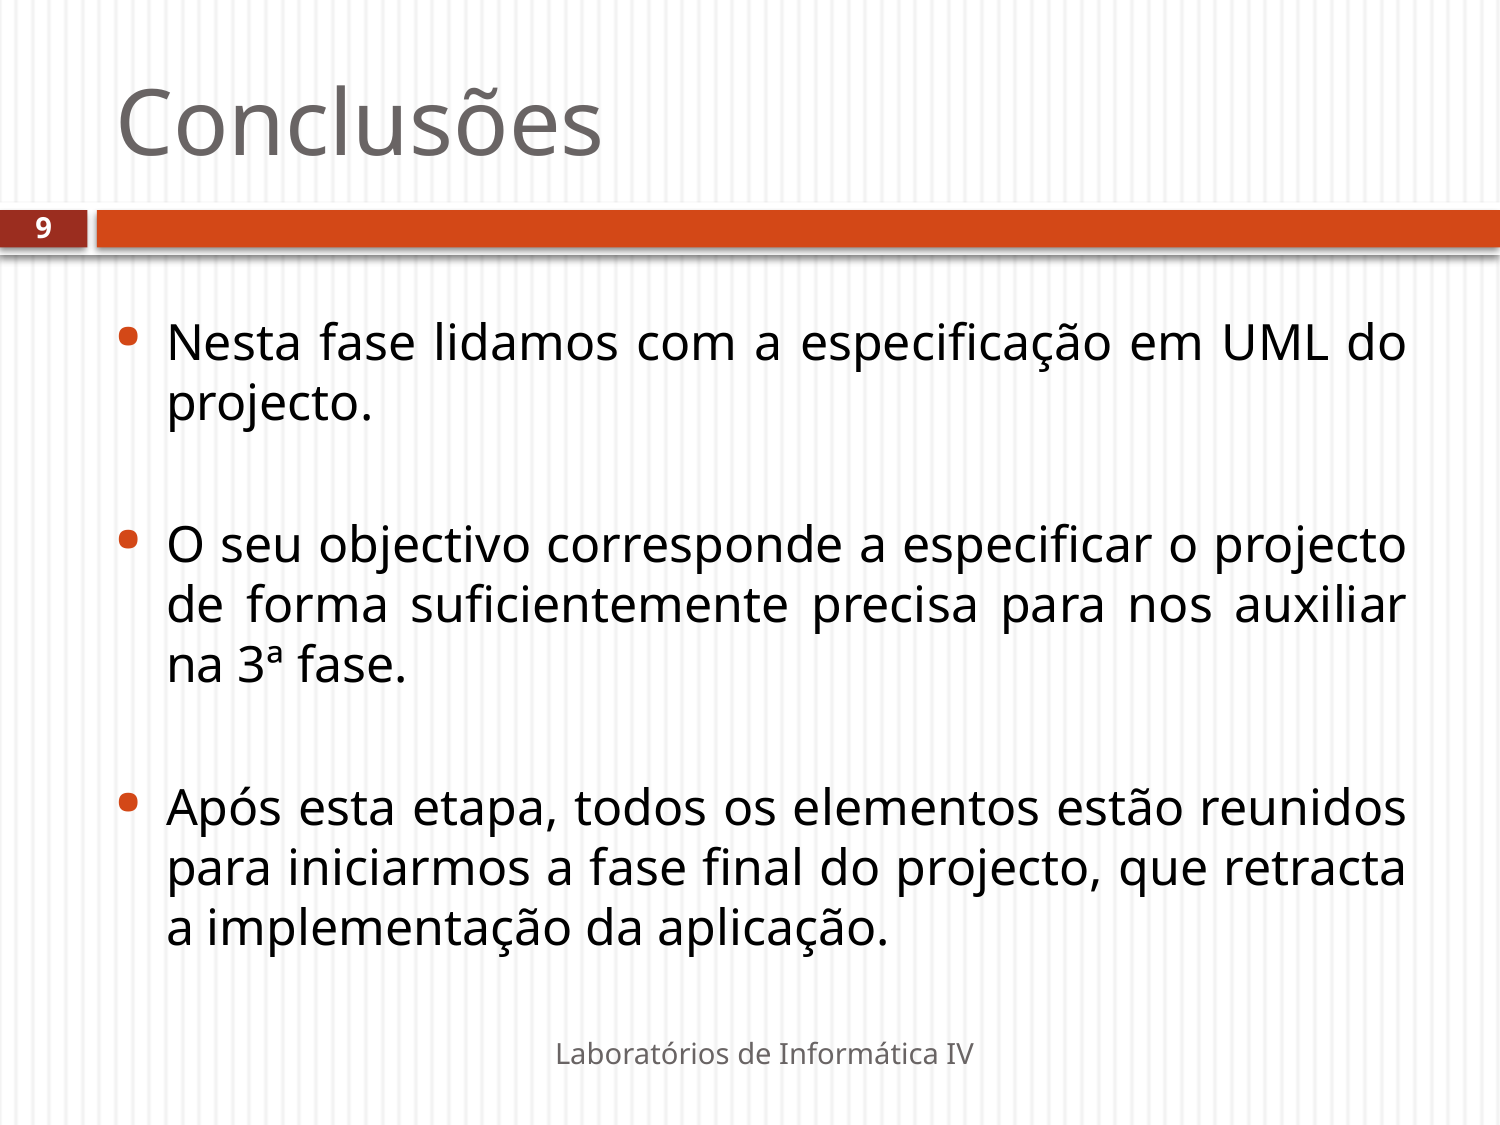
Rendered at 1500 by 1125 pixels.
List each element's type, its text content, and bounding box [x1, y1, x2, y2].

list Nesta fase lidamos com a especificação em UML do projecto. O seu objectivo corresponde a especificar o projecto de forma suficientemente precisa para nos auxiliar na 3ª fase. Após esta etapa, todos os elementos estão reunidos para iniciarmos a fase final do projecto, que retracta a implementação da aplicação. [29, 302, 1424, 989]
footer Laboratórios de Informática IV [99, 1024, 990, 1085]
title Conclusões [100, 37, 1438, 200]
slide_number 9 [0, 208, 88, 249]
